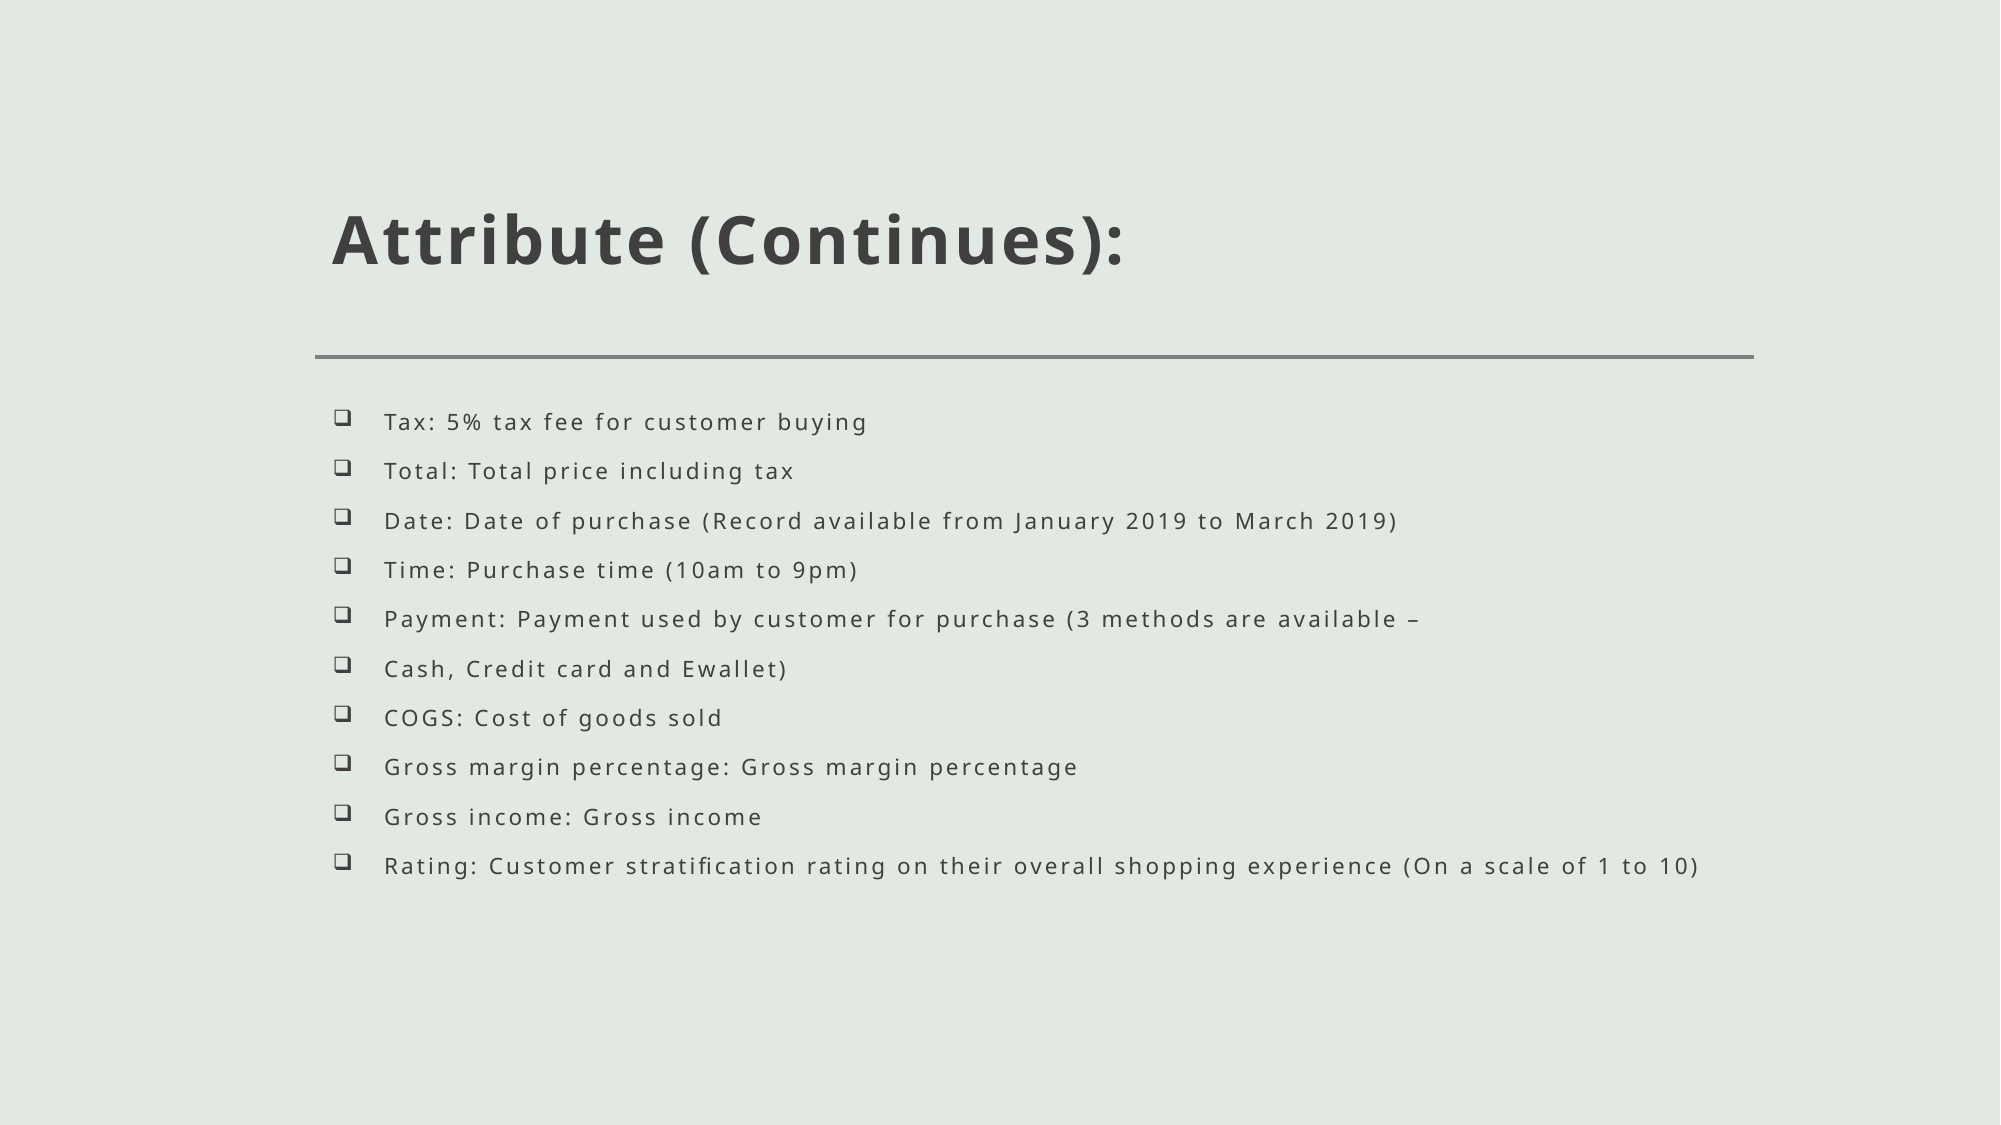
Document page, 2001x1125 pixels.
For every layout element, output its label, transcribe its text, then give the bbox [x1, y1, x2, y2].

title Attribute (Continues): [315, 72, 1754, 294]
list Tax: 5% tax fee for customer buying Total: Total price including tax Date: Date of purchase (Record available from January 2019 to March 2019) Time: Purchase time (10am to 9pm) Payment: Payment used by customer for purchase (3 methods are available – Cash, Credit card and Ewallet) COGS: Cost of goods sold Gross margin percentage: Gross margin percentage Gross income: Gross income Rating: Customer stratification rating on their overall shopping experience (On a scale of 1 to 10) [315, 379, 1754, 979]
